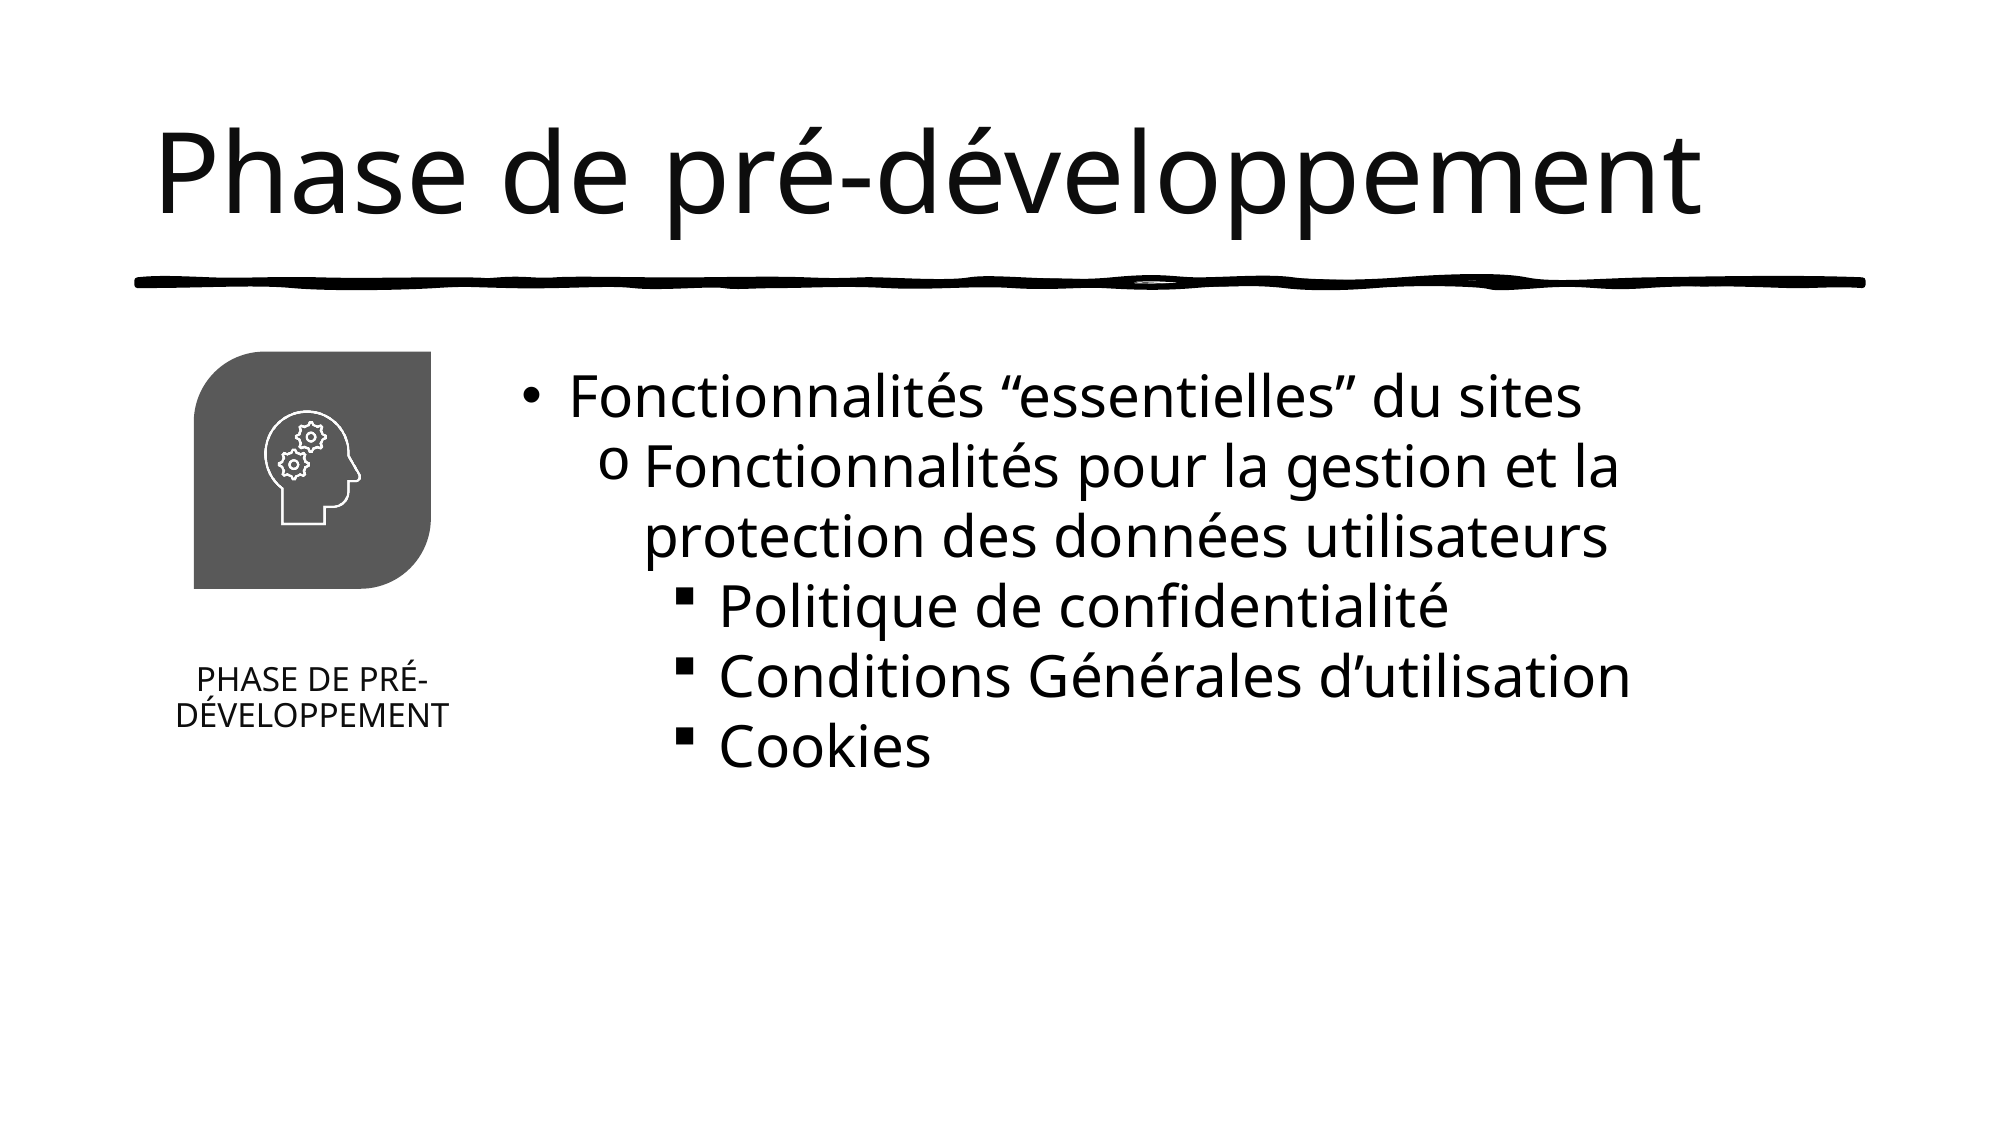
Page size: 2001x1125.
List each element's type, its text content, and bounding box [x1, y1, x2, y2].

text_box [117, 662, 507, 781]
text_box [193, 351, 431, 589]
title Phase de pré-développement [137, 59, 1863, 278]
text_box [243, 401, 381, 539]
text_box Fonctionnalités “essentielles” du sites Fonctionnalités pour la gestion et la protection des données utilisateurs Politique de confidentialité Conditions Générales d’utilisation Cookies [506, 351, 1832, 787]
